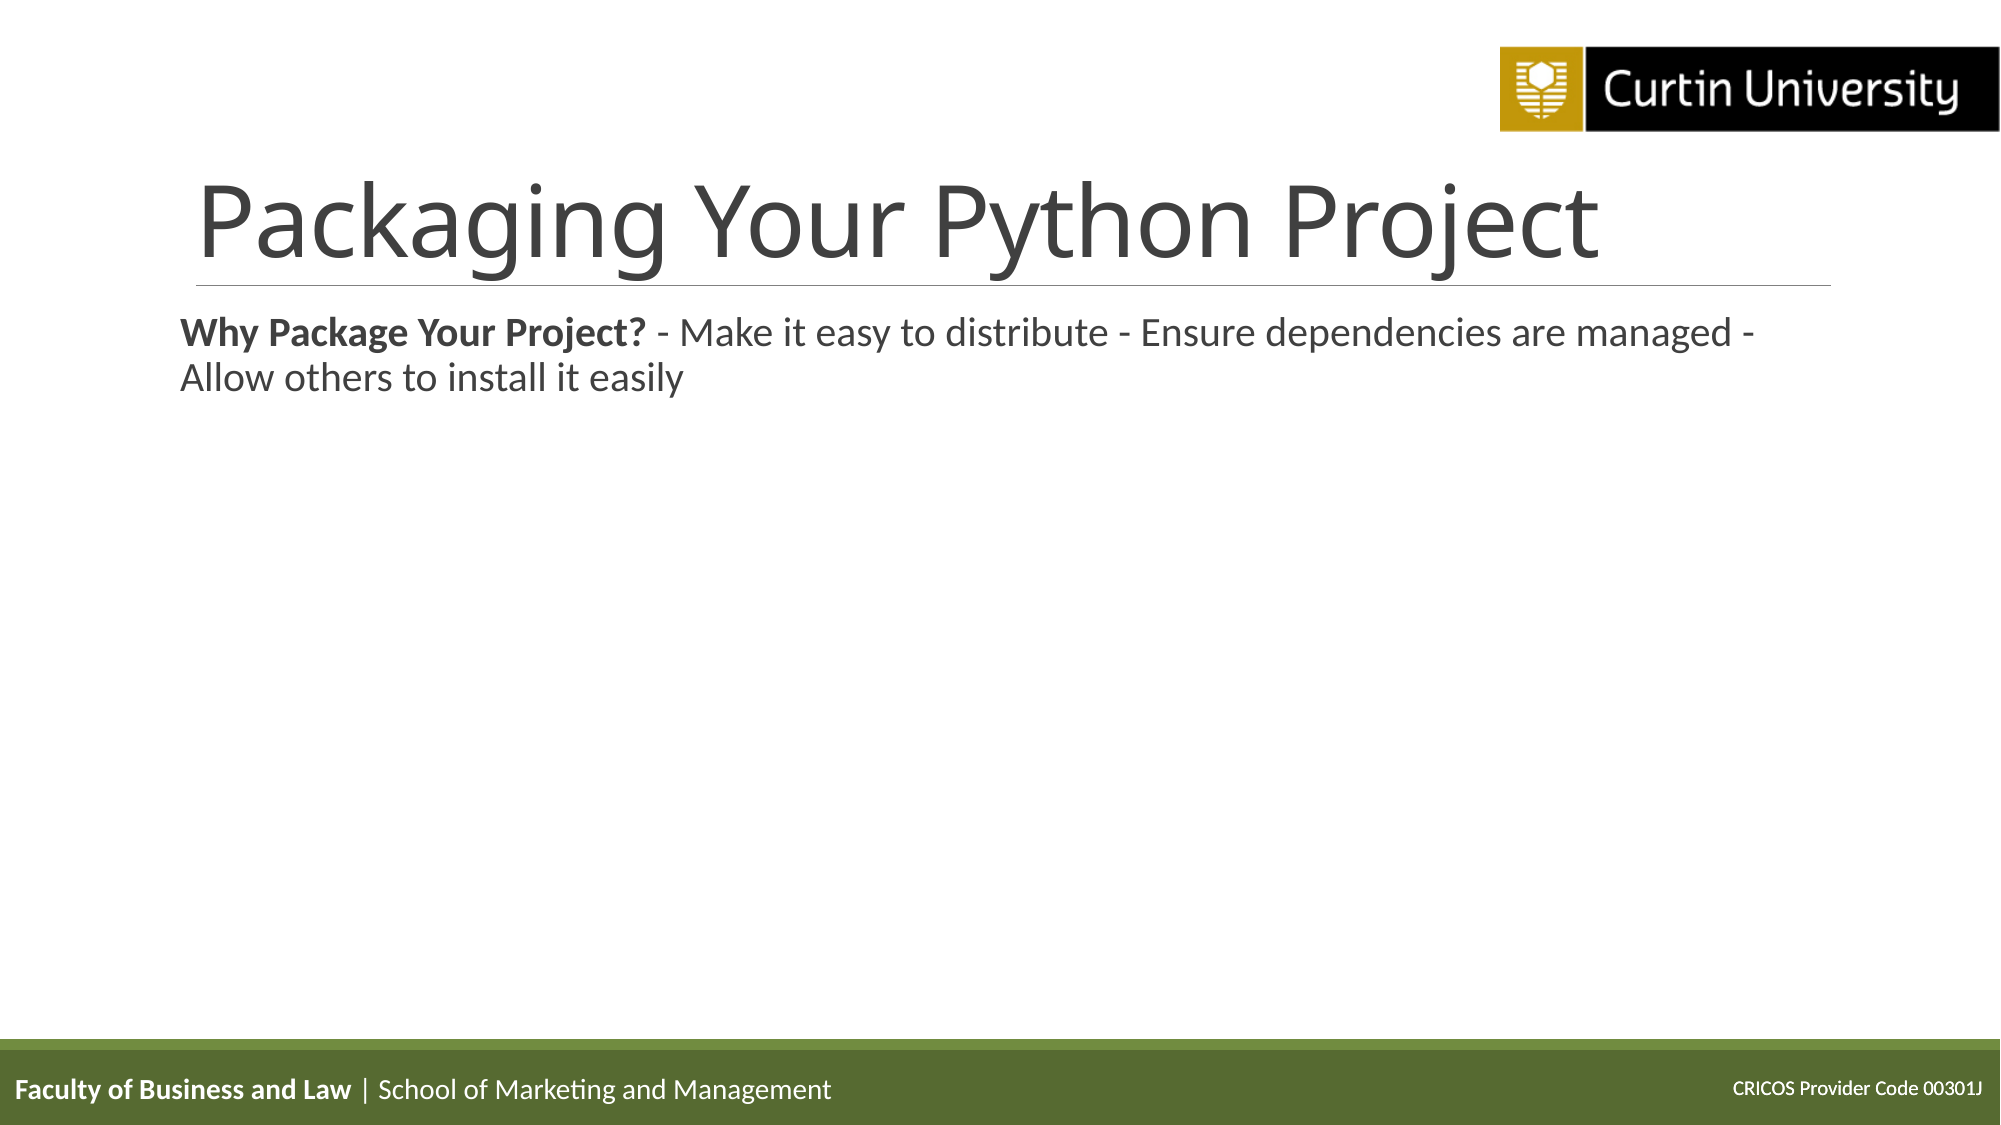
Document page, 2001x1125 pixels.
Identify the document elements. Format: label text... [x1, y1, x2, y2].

title Packaging Your Python Project [180, 47, 1830, 285]
picture [1500, 46, 2000, 132]
list Why Package Your Project? - Make it easy to distribute - Ensure dependencies are managed - Allow others to install it easily [180, 302, 1830, 963]
footer Faculty of Business and Law | School of Marketing and Management [0, 1057, 1646, 1118]
